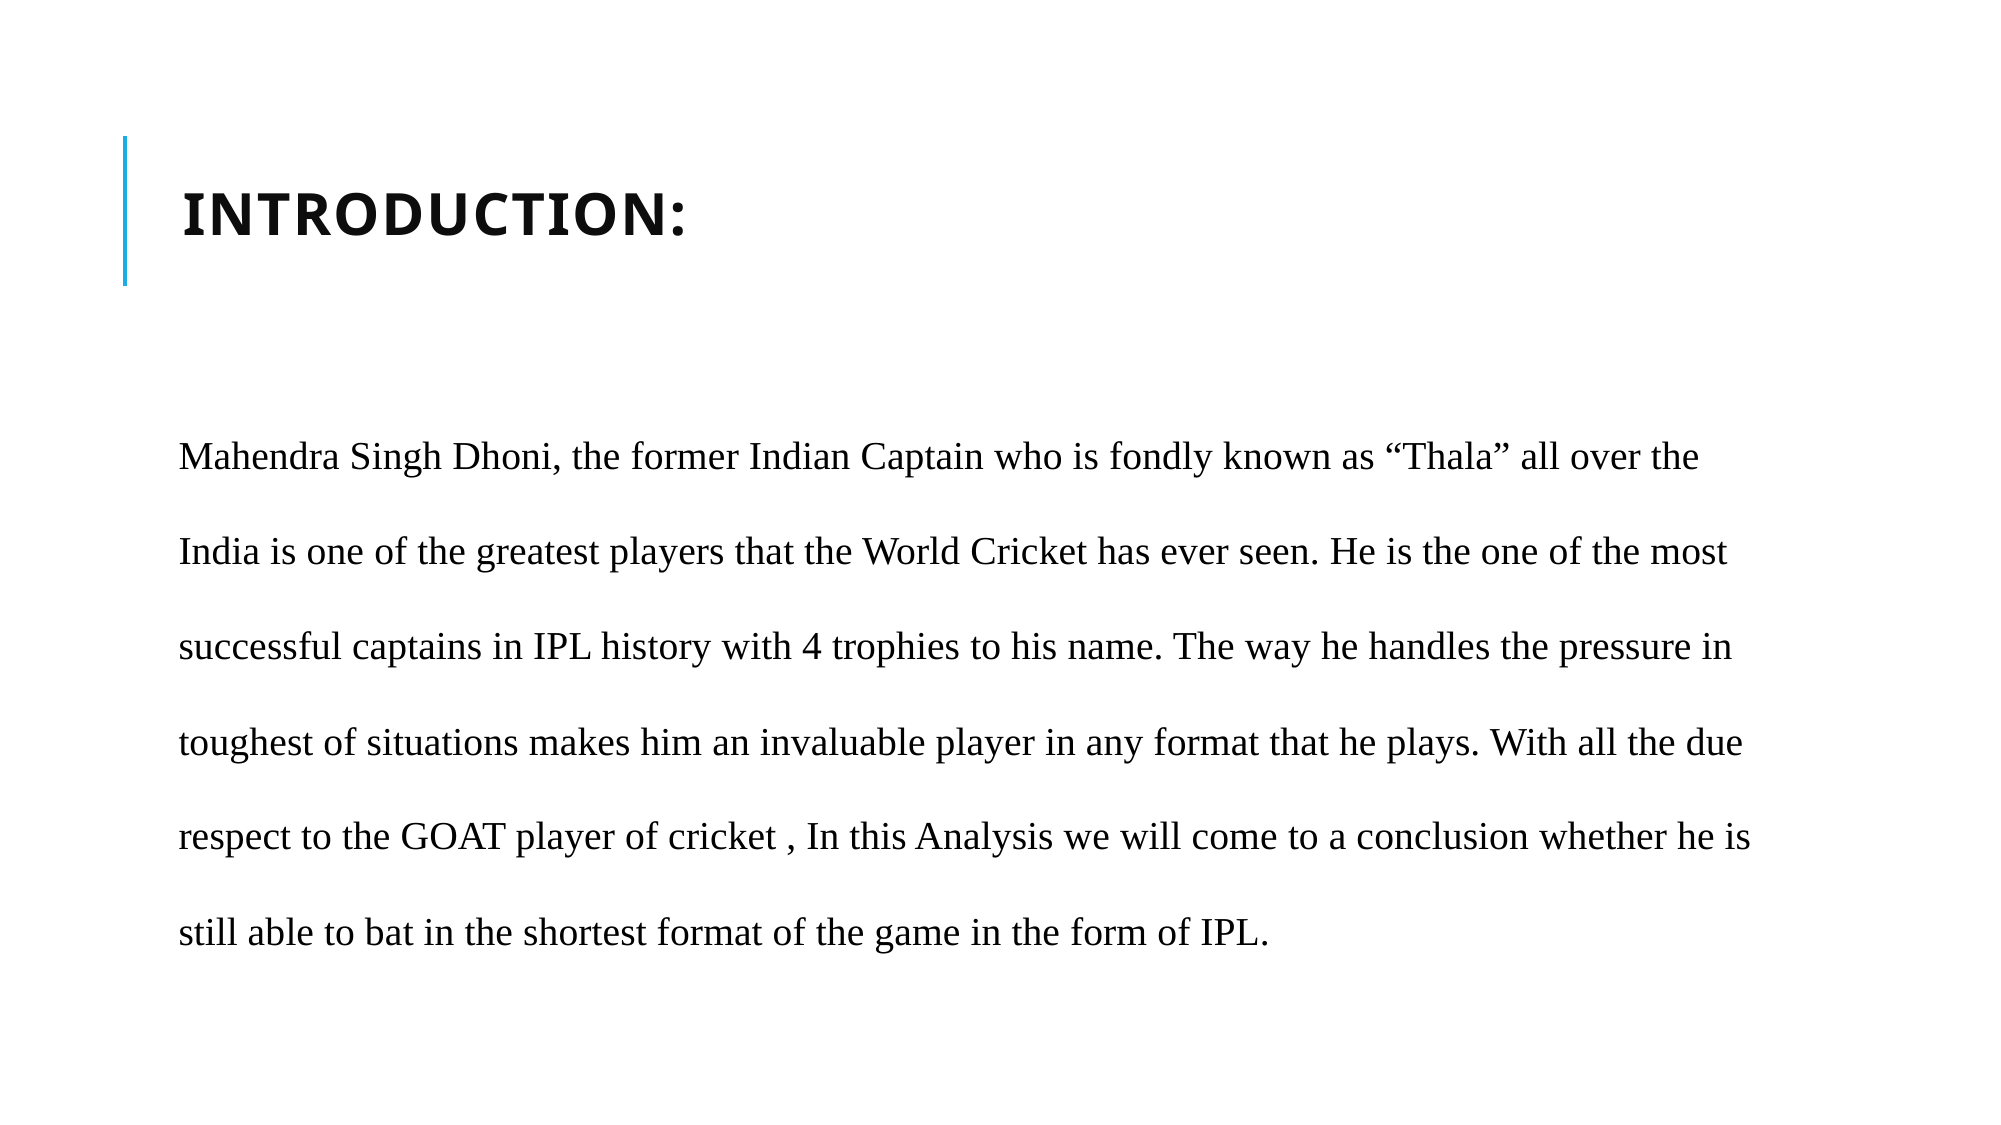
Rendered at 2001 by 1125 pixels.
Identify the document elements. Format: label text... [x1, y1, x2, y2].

list Mahendra Singh Dhoni, the former Indian Captain who is fondly known as “Thala” all over the India is one of the greatest players that the World Cricket has ever seen. He is the one of the most successful captains in IPL history with 4 trophies to his name. The way he handles the pressure in toughest of situations makes him an invaluable player in any format that he plays. With all the due respect to the GOAT player of cricket , In this Analysis we will come to a conclusion whether he is still able to bat in the shortest format of the game in the form of IPL. [171, 375, 1766, 1035]
title Introduction: [168, 96, 1763, 342]
